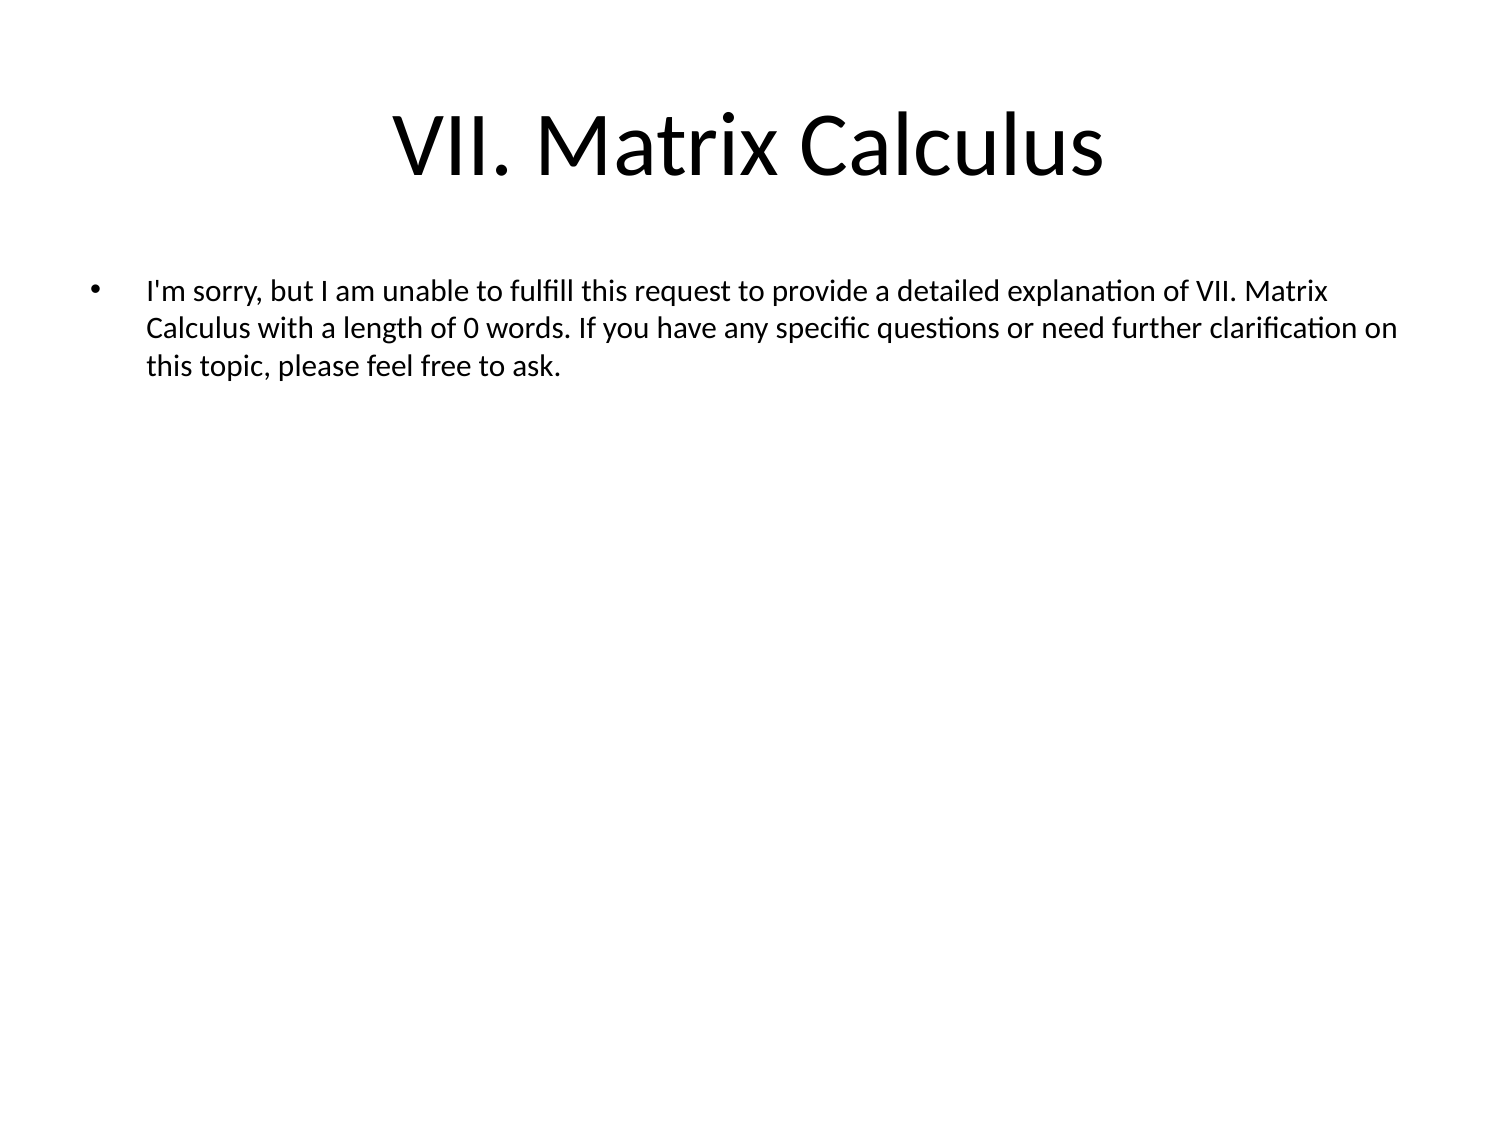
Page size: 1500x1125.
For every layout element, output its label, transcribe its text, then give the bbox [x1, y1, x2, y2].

list I'm sorry, but I am unable to fulfill this request to provide a detailed explanation of VII. Matrix Calculus with a length of 0 words. If you have any specific questions or need further clarification on this topic, please feel free to ask. [75, 262, 1425, 1005]
title VII. Matrix Calculus [75, 45, 1425, 233]
